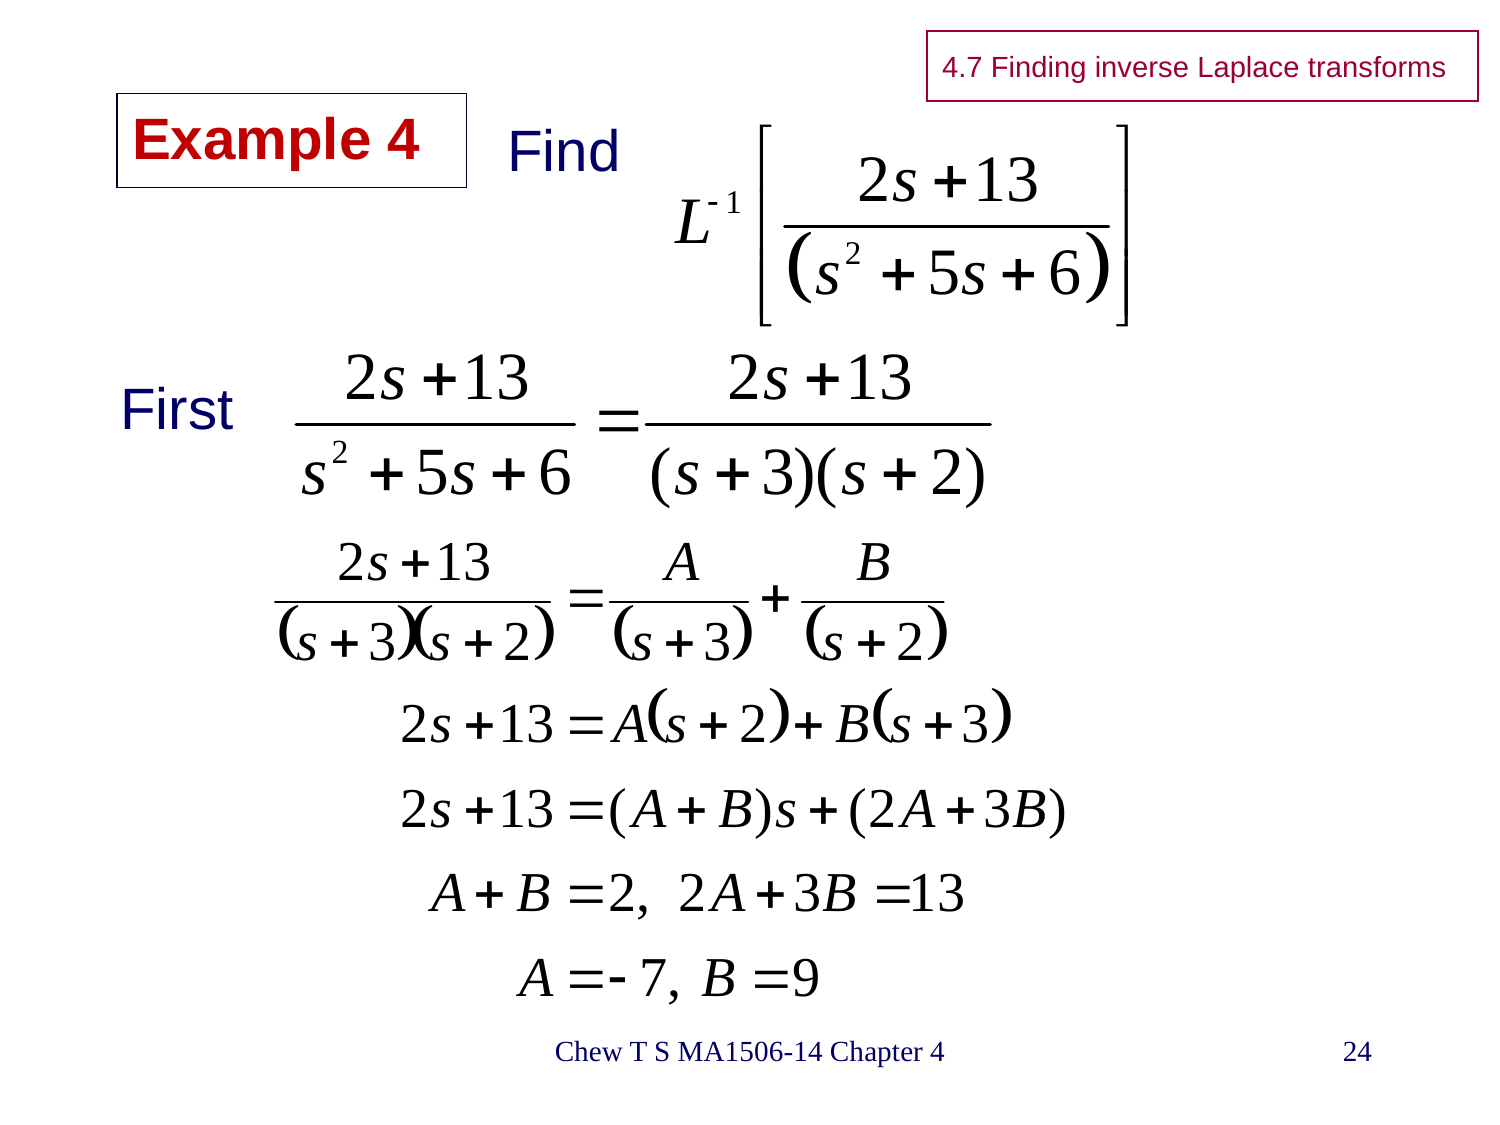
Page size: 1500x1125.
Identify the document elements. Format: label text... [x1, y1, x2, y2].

title 4.7 Finding inverse Laplace transforms [926, 30, 1479, 102]
list Example 4 [116, 93, 467, 188]
text_box Find [492, 105, 645, 200]
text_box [289, 340, 999, 516]
text_box First [105, 363, 258, 457]
slide_number 24 [1074, 1024, 1388, 1101]
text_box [265, 526, 1078, 1020]
footer Chew T S MA1506-14 Chapter 4 [512, 1028, 988, 1101]
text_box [667, 116, 1149, 337]
